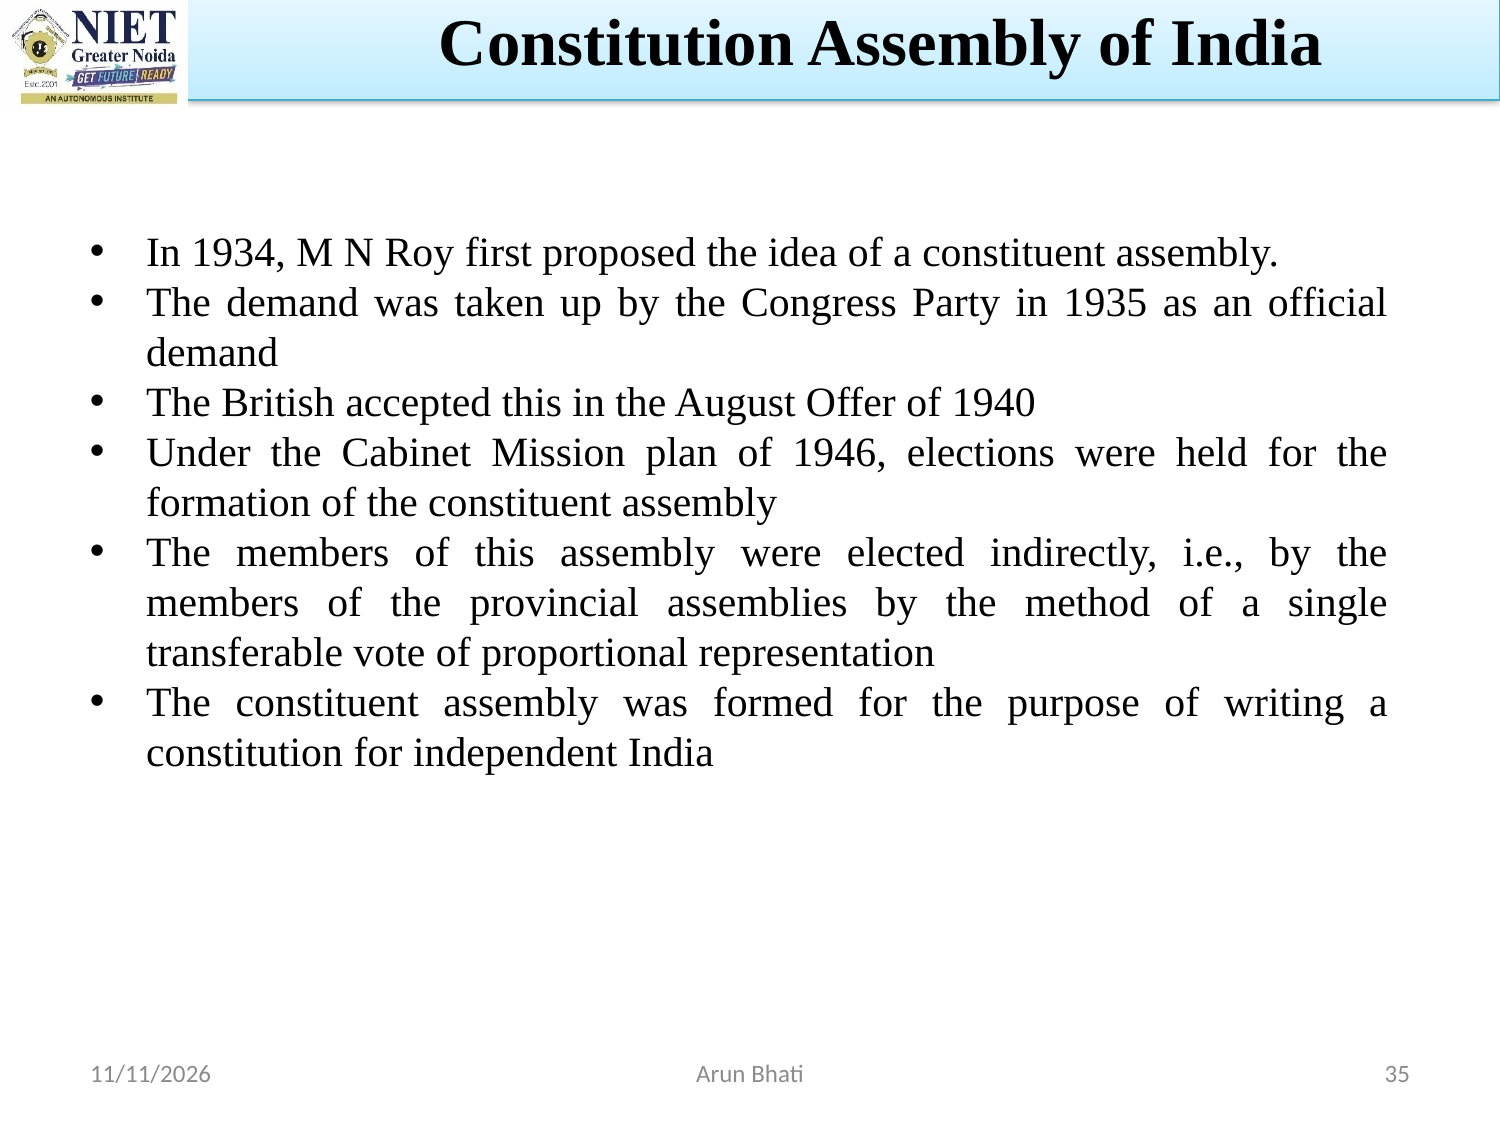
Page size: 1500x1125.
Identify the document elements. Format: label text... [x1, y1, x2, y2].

text_box Constitution Assembly of India [188, 0, 1500, 101]
text_box In 1934, M N Roy first proposed the idea of a constituent assembly. The demand was taken up by the Congress Party in 1935 as an official demand The British accepted this in the August Offer of 1940 Under the Cabinet Mission plan of 1946, elections were held for the formation of the constituent assembly The members of this assembly were elected indirectly, i.e., by the members of the provincial assemblies by the method of a single transferable vote of proportional representation The constituent assembly was formed for the purpose of writing a constitution for independent India [74, 217, 1404, 783]
footer Arun Bhati [512, 1042, 988, 1103]
picture [0, 0, 188, 113]
slide_number 35 [1074, 1042, 1425, 1103]
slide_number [75, 1042, 425, 1103]
